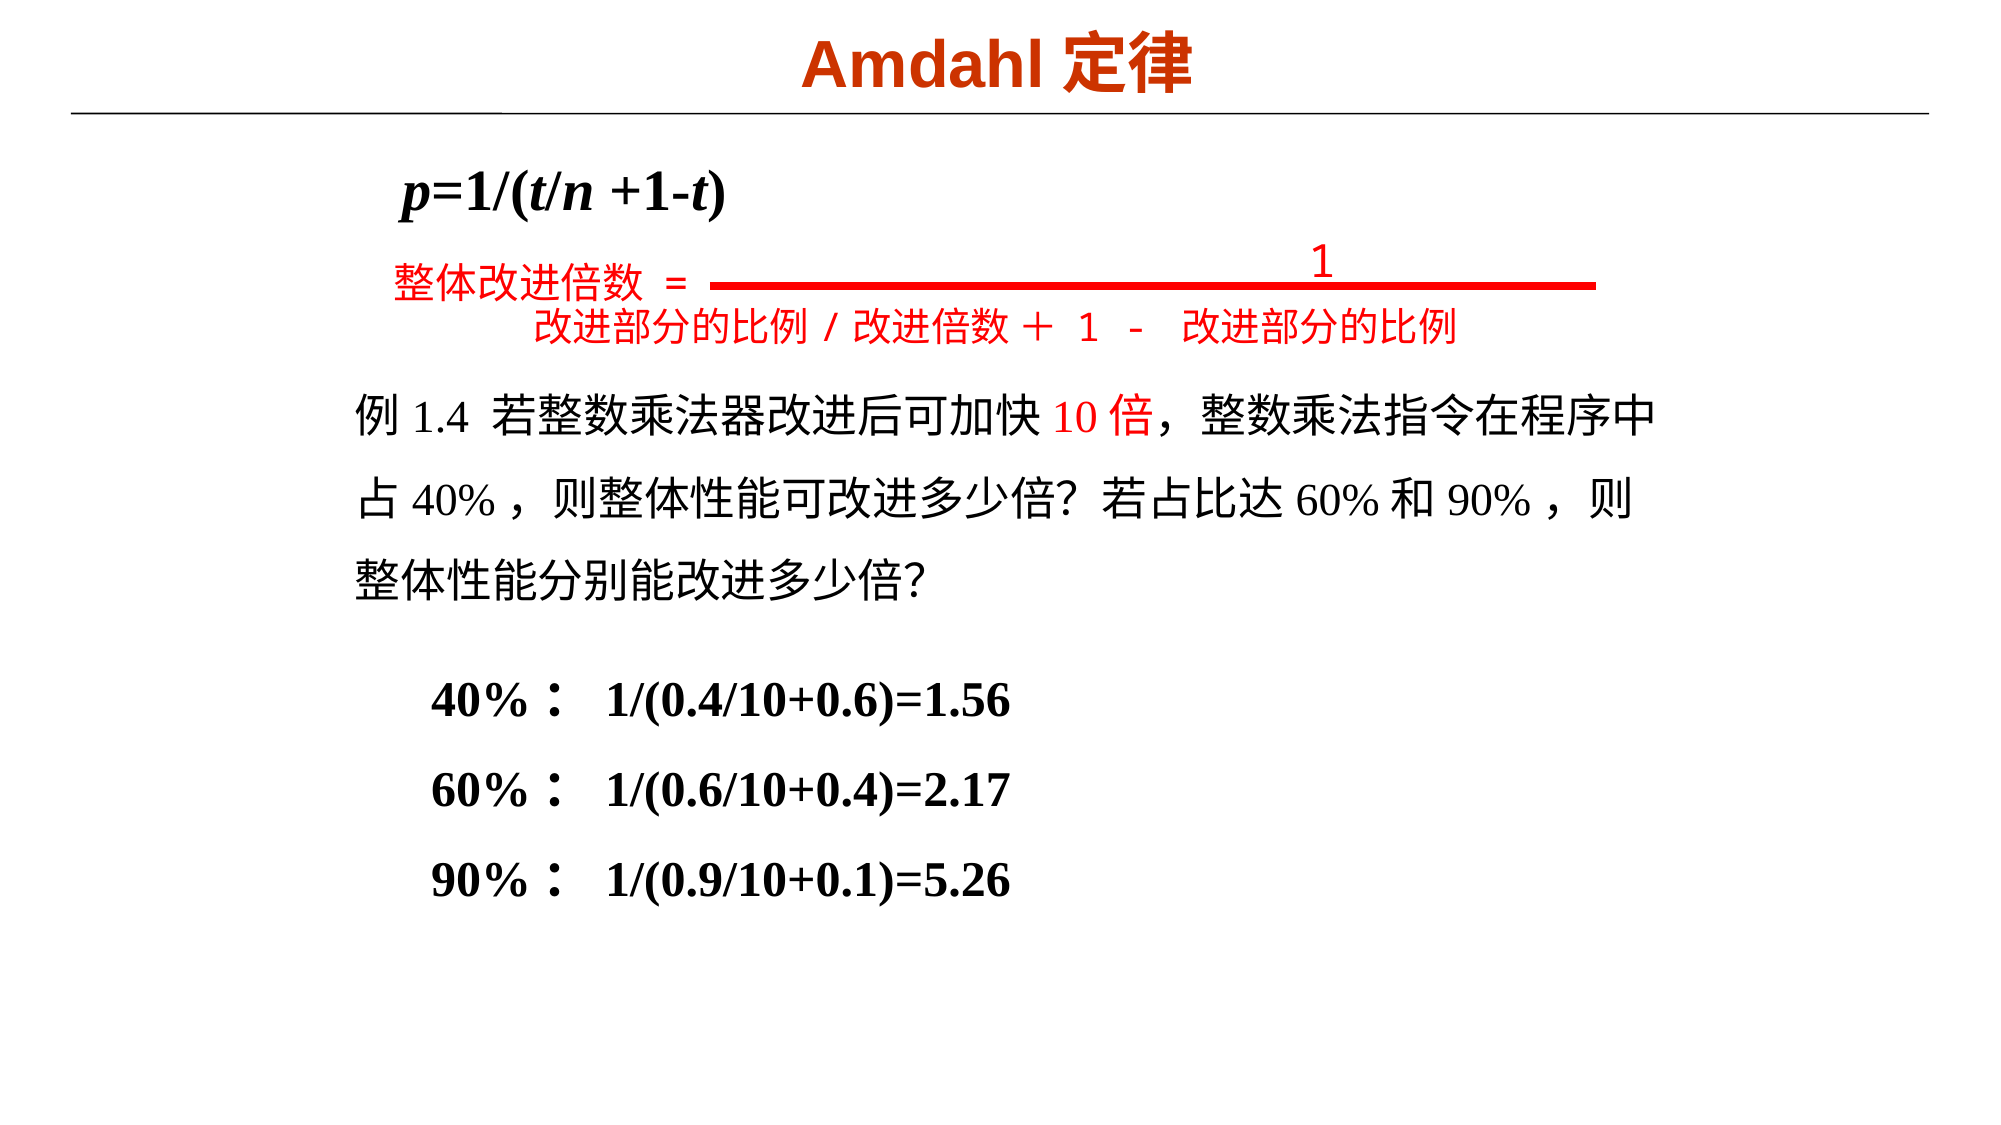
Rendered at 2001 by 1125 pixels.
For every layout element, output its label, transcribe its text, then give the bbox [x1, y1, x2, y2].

text_box 整体改进倍数 = [379, 249, 774, 315]
text_box 40%：1/(0.4/10+0.6)=1.56 60%：1/(0.6/10+0.4)=2.17 90%：1/(0.9/10+0.1)=5.26 [372, 628, 1635, 914]
text_box p=1/(t/n +1-t) [387, 144, 746, 230]
title Amdahl定律 [313, 16, 1682, 213]
text_box 例1.4 若整数乘法器改进后可加快10倍，整数乘法指令在程序中占40%，则整体性能可改进多少倍？若占比达60%和90%，则整体性能分别能改进多少倍？ [340, 351, 1694, 614]
list 1 改进部分的比例/改进倍数 ＋ 1 - 改进部分的比例 [276, 219, 1724, 866]
